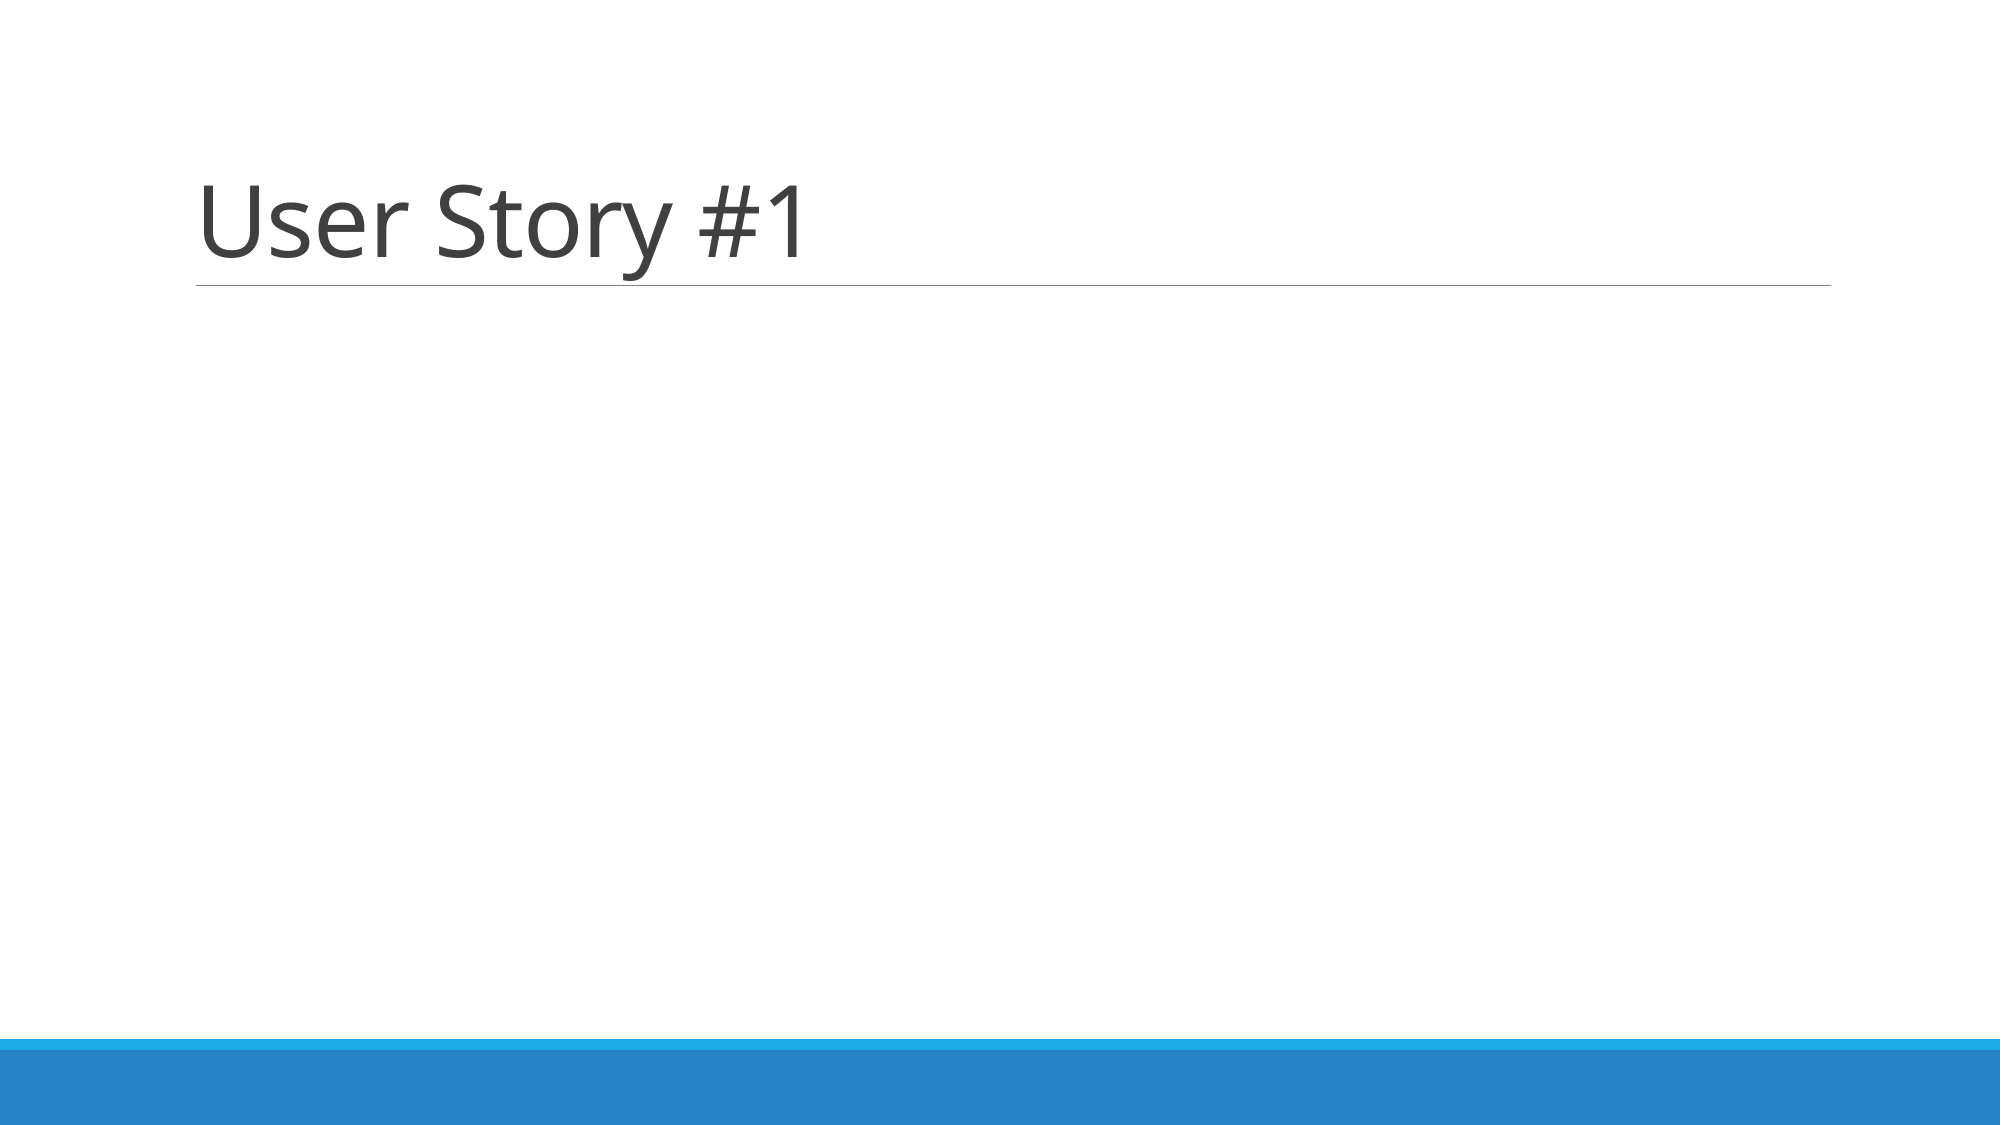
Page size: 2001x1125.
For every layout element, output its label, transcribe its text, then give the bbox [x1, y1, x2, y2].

title User Story #1 [180, 47, 1830, 285]
